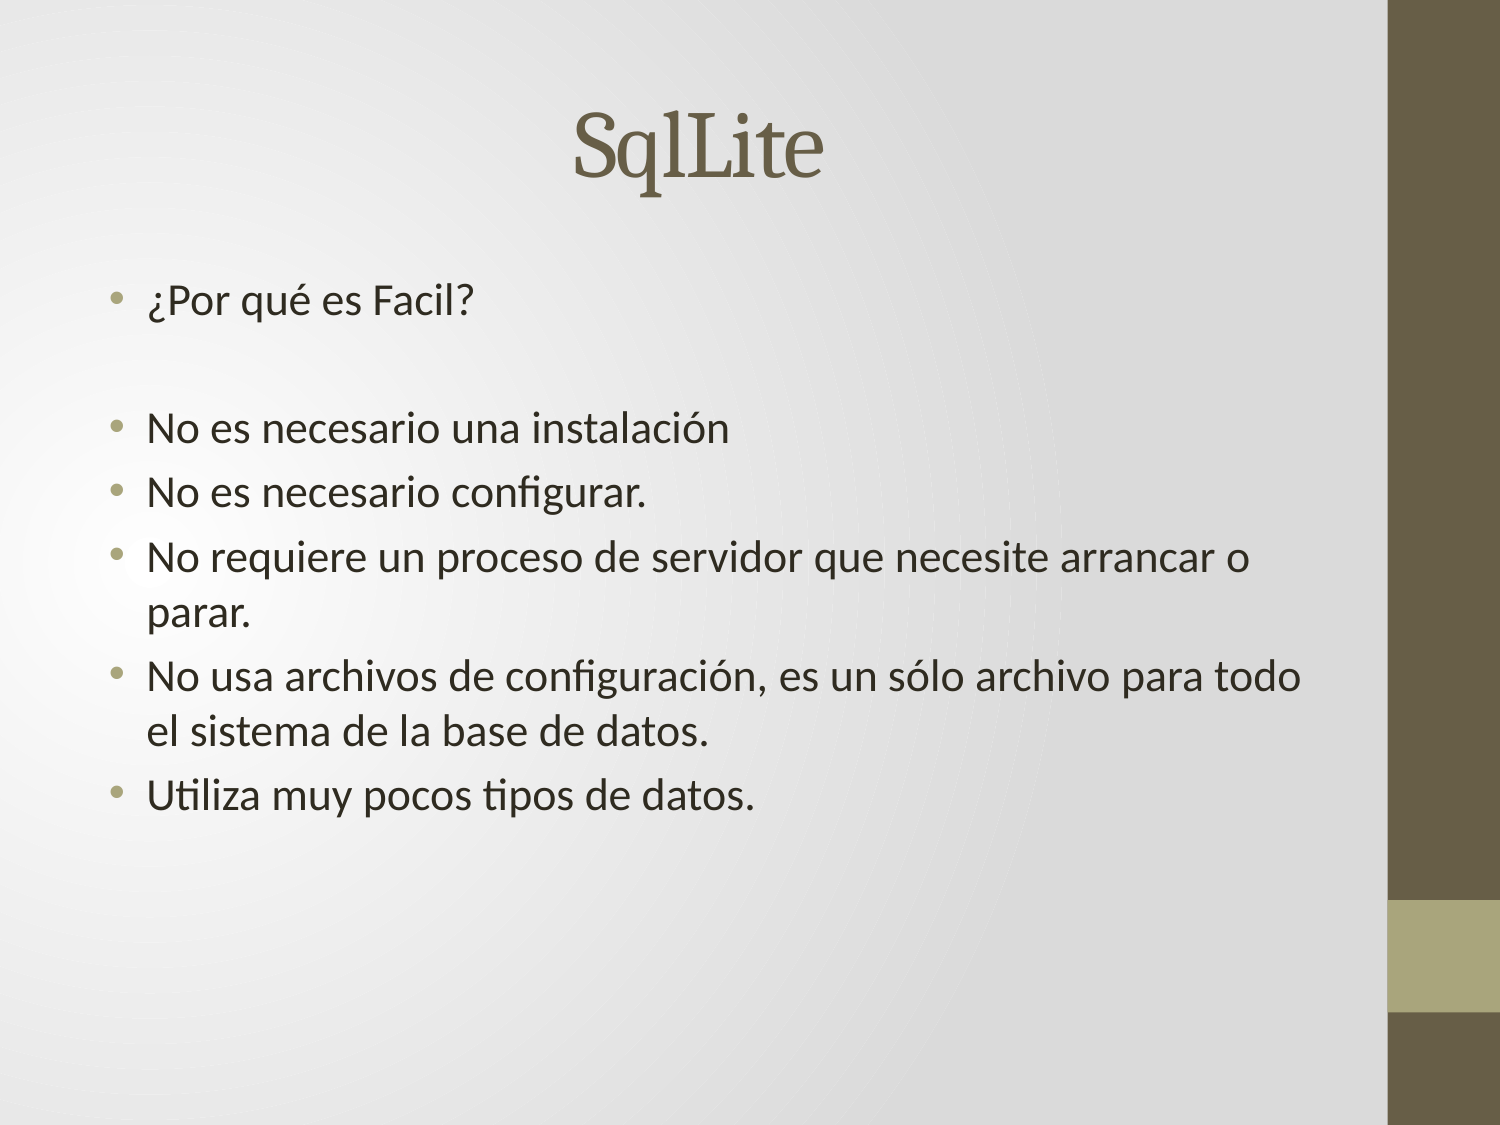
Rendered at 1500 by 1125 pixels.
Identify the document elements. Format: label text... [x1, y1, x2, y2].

title SqlLite [75, 45, 1325, 233]
list ¿Por qué es Facil? No es necesario una instalación No es necesario configurar. No requiere un proceso de servidor que necesite arrancar o parar. No usa archivos de configuración, es un sólo archivo para todo el sistema de la base de datos. Utiliza muy pocos tipos de datos. [75, 262, 1325, 1050]
